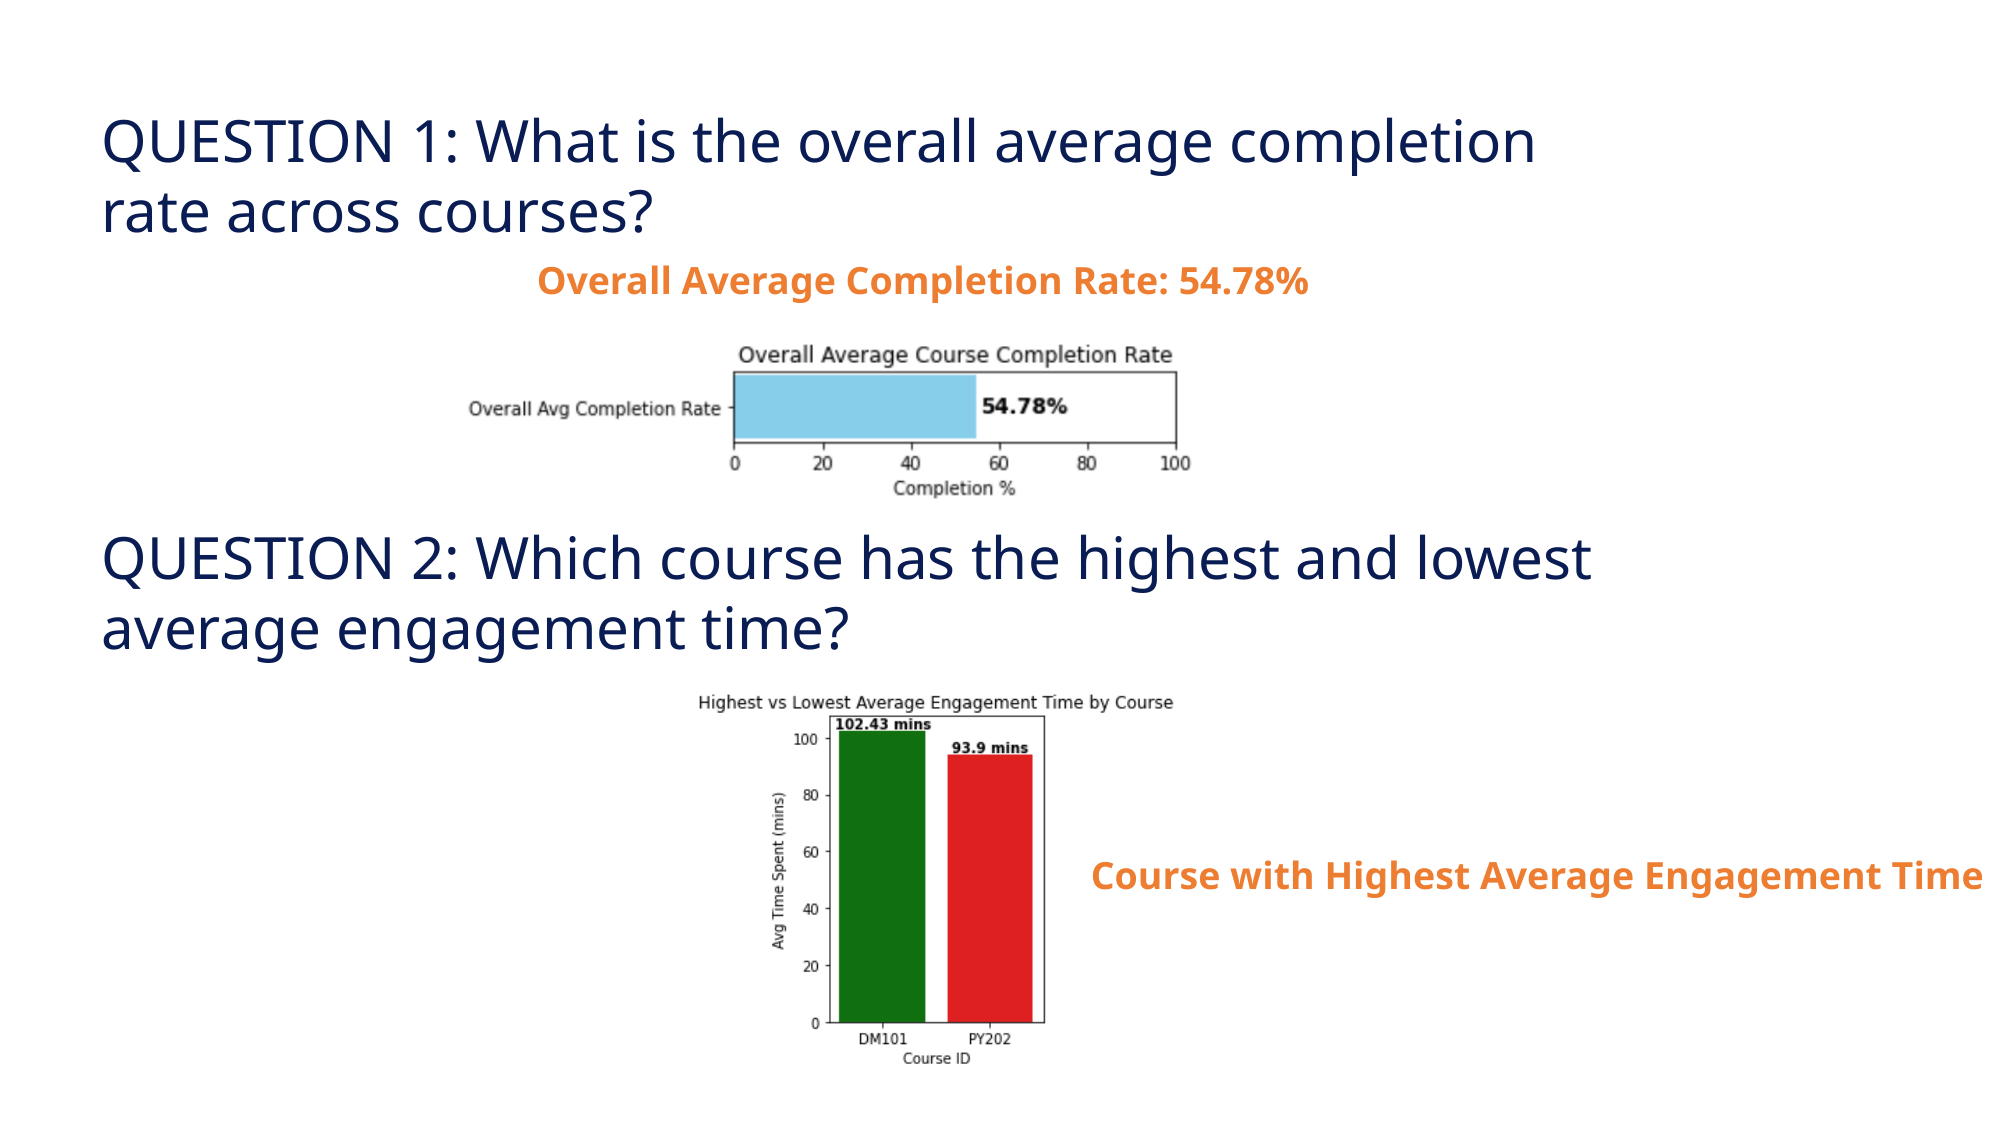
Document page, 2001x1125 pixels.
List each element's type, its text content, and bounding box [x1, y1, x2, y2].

picture [622, 660, 1275, 1096]
text_box Overall Average Completion Rate: 54.78% [112, 249, 1735, 310]
text_box QUESTION 1: What is the overall average completion rate across courses? [101, 104, 1952, 346]
picture [401, 292, 1327, 575]
text_box Course with Highest Average Engagement Time [1275, 844, 2000, 905]
text_box QUESTION 2: Which course has the highest and lowest average engagement time? [101, 521, 1952, 762]
